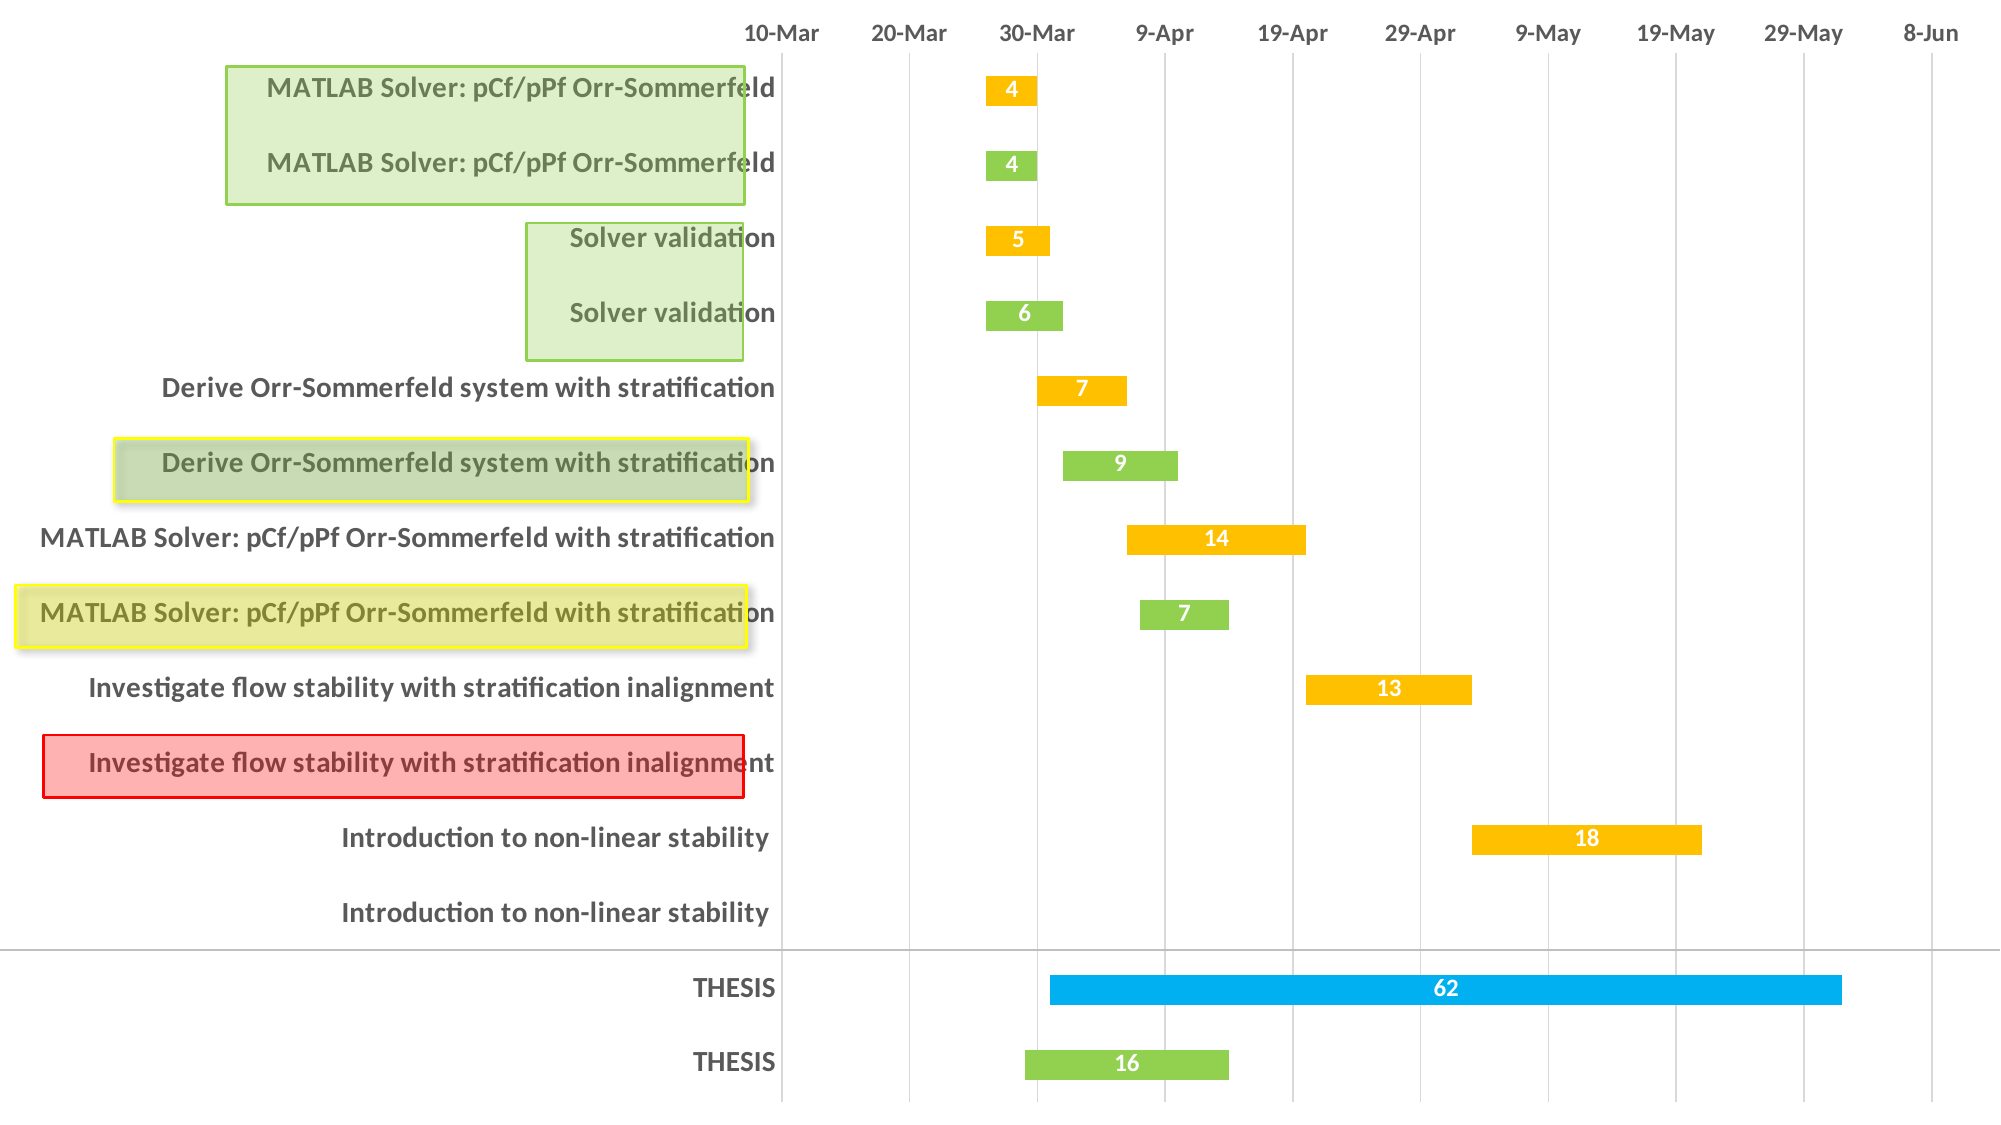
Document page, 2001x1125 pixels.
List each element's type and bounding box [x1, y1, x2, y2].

chart [0, 951, 2000, 1125]
chart [0, 0, 2000, 949]
